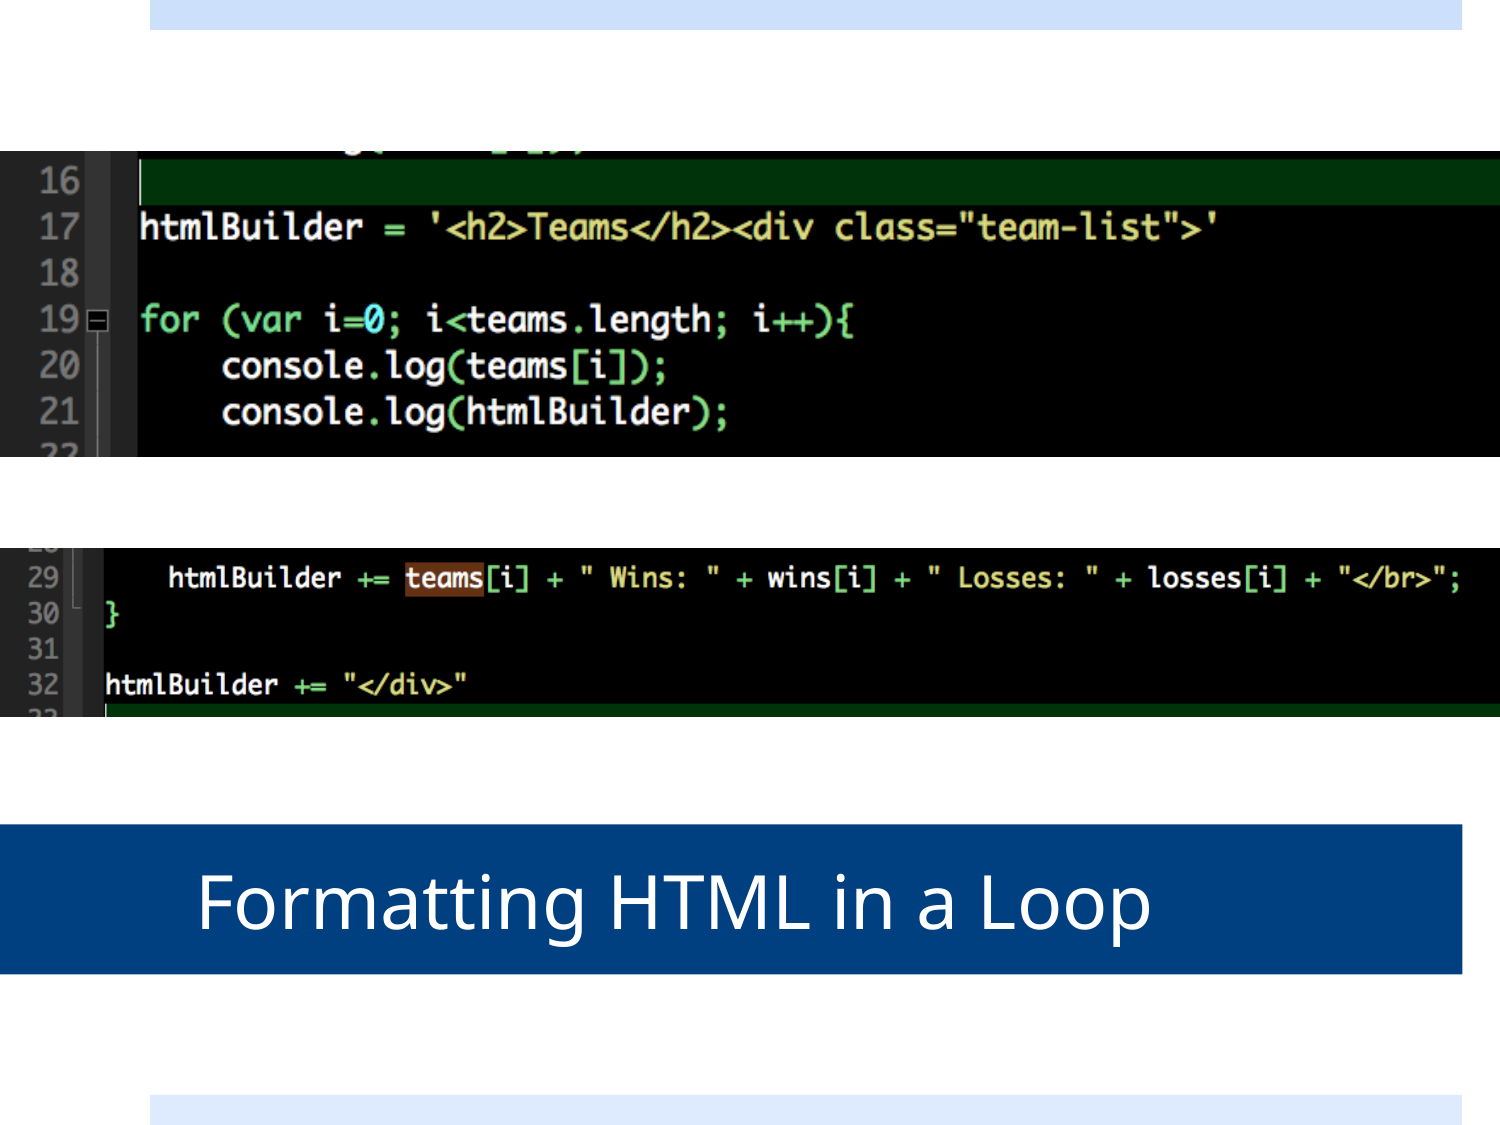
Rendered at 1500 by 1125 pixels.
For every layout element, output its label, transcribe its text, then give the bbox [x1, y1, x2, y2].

title Formatting HTML in a Loop [0, 824, 1463, 975]
picture [0, 547, 1500, 718]
picture [0, 151, 1500, 458]
